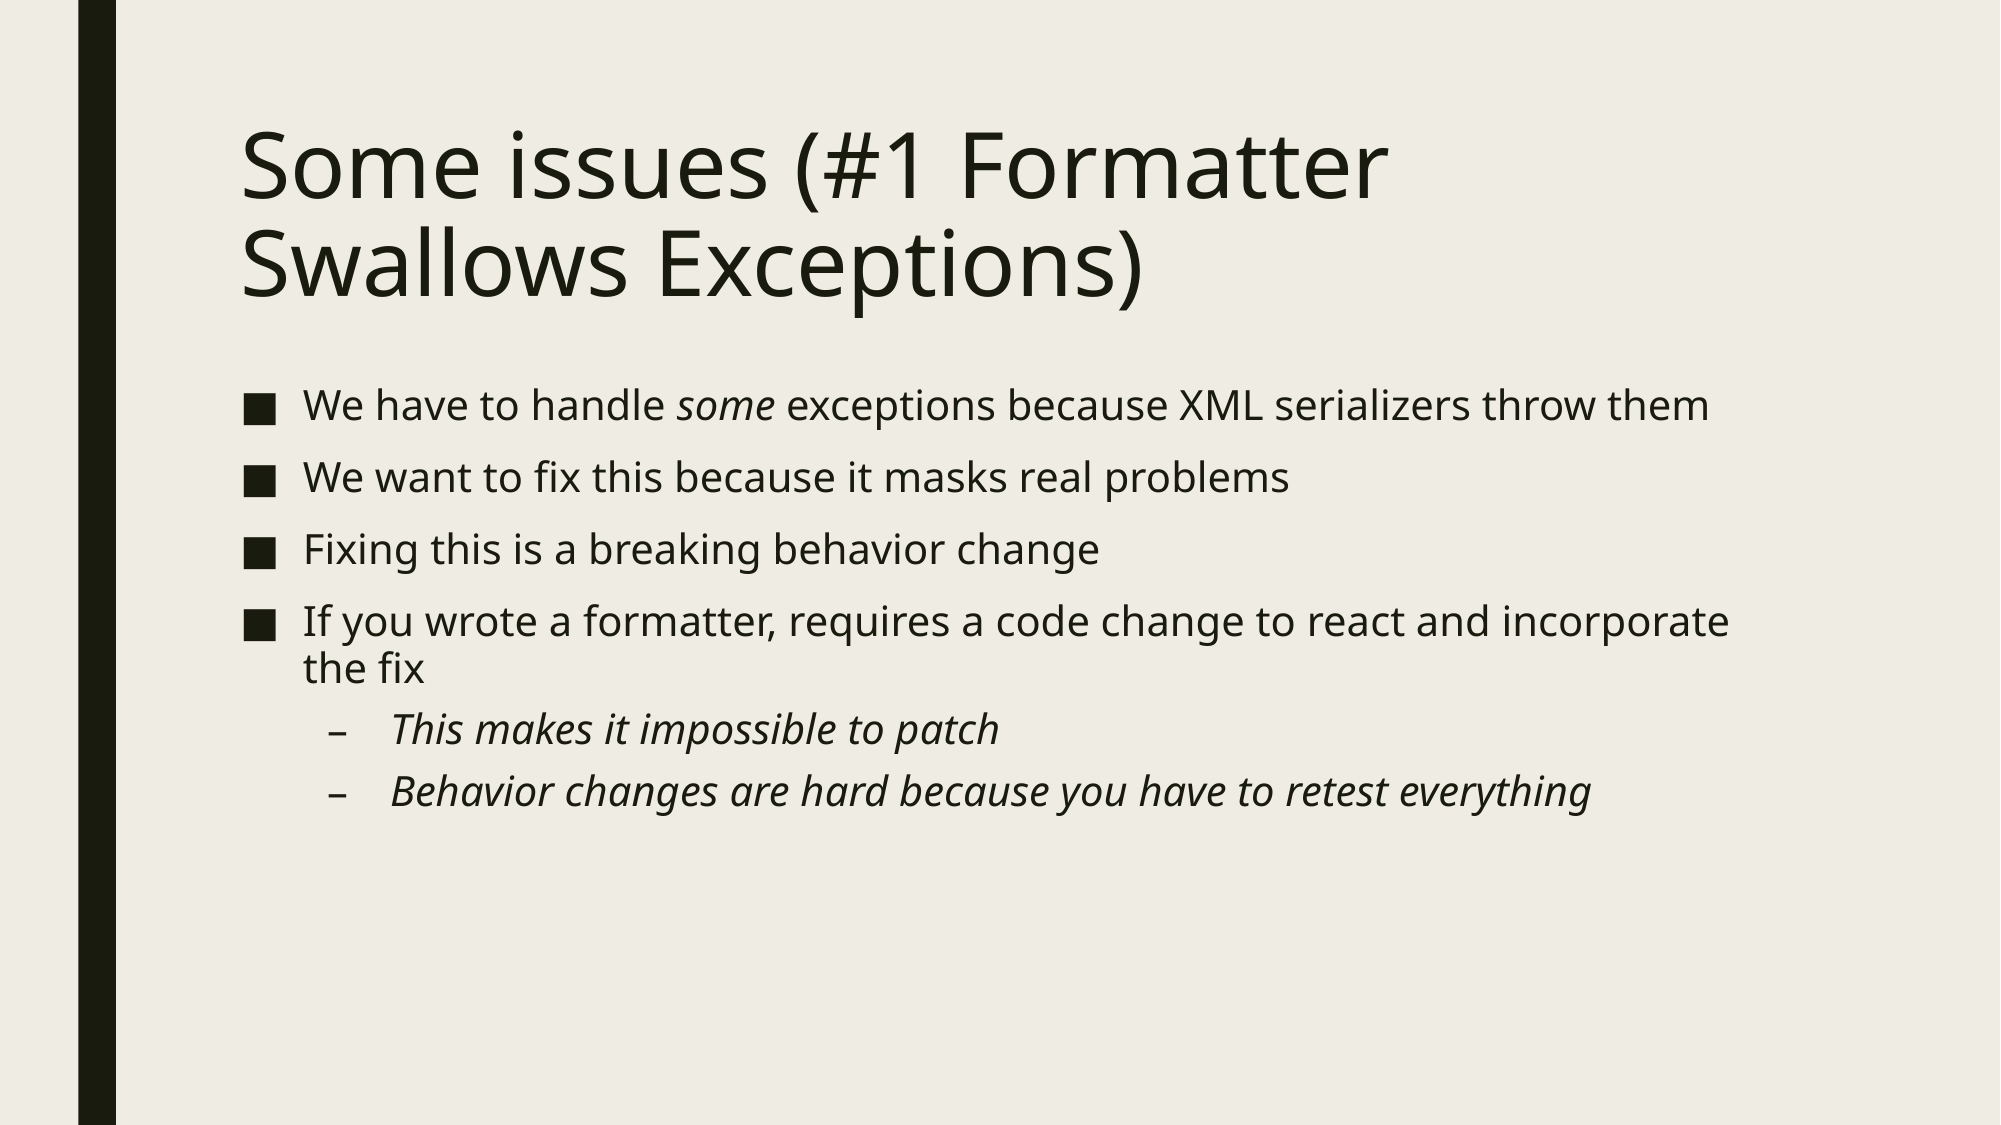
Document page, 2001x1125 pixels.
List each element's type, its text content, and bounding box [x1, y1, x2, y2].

list We have to handle some exceptions because XML serializers throw them We want to fix this because it masks real problems Fixing this is a breaking behavior change If you wrote a formatter, requires a code change to react and incorporate the fix This makes it impossible to patch Behavior changes are hard because you have to retest everything [225, 375, 1800, 963]
title Some issues (#1 Formatter Swallows Exceptions) [225, 112, 1800, 357]
